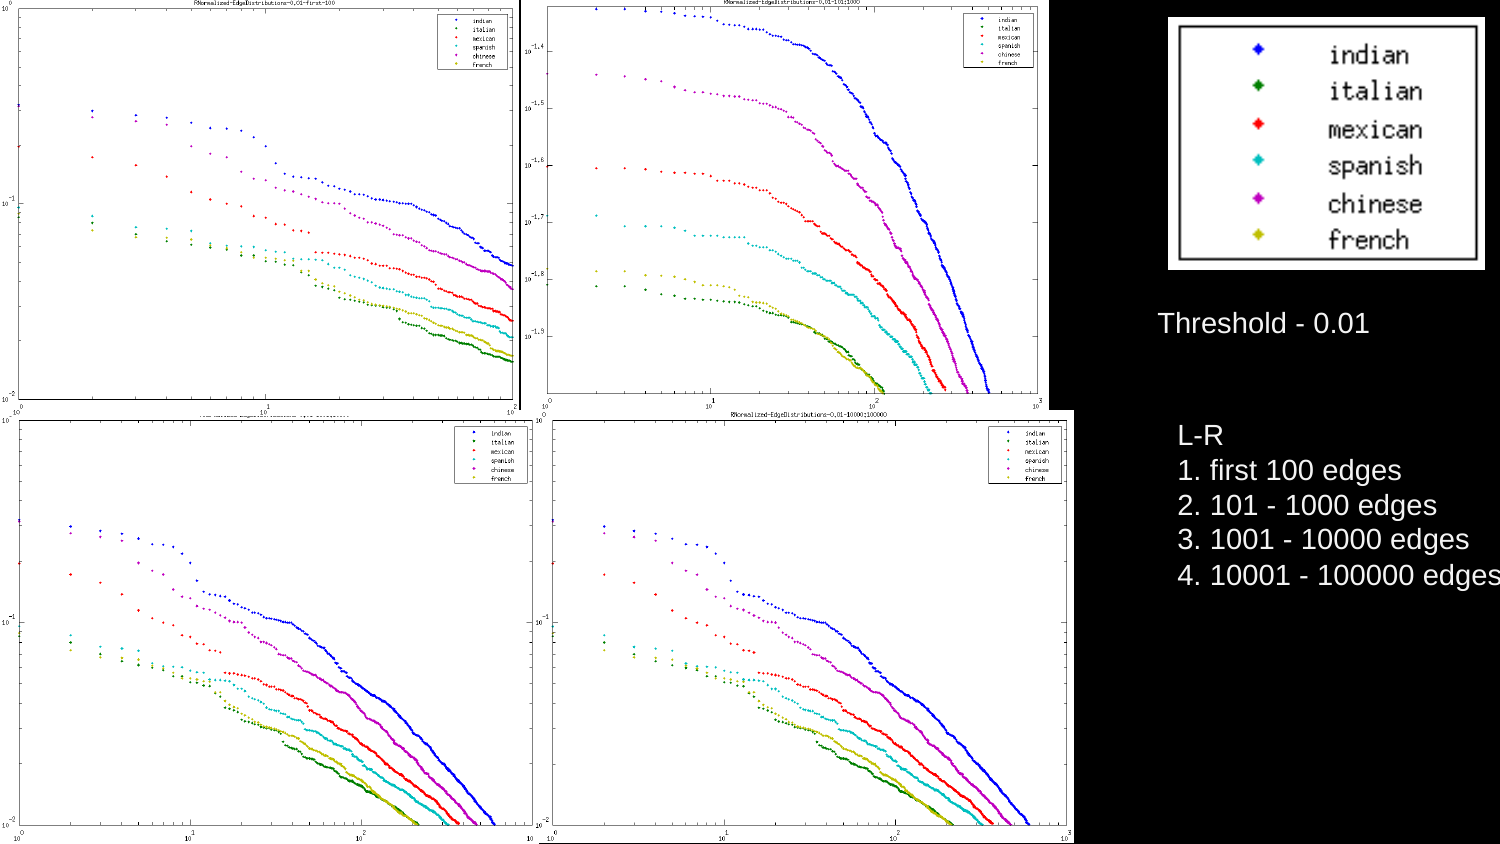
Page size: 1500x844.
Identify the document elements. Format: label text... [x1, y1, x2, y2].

picture [0, 0, 1074, 844]
picture [1168, 17, 1486, 270]
text_box Threshold - 0.01 [1142, 289, 1500, 344]
text_box L-R 1. first 100 edges 2. 101 - 1000 edges 3. 1001 - 10000 edges 4. 10001 - 100000 edges [1162, 400, 1500, 594]
